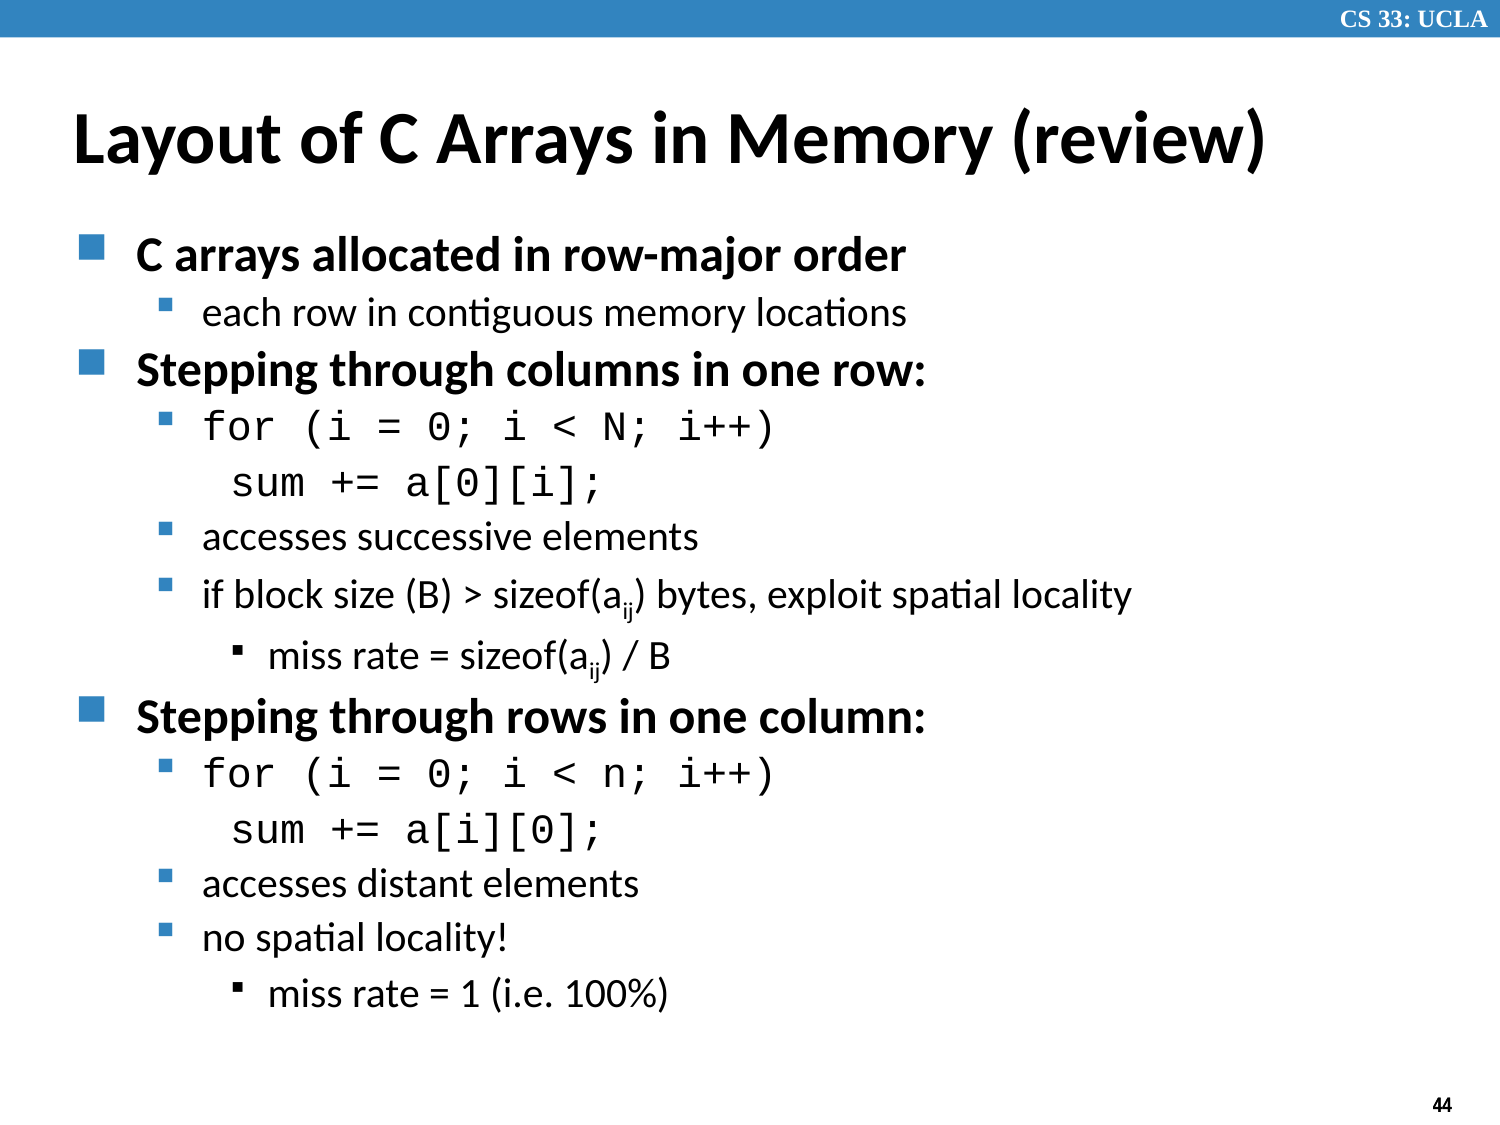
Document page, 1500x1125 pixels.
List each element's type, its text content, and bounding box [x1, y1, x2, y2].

list C arrays allocated in row-major order each row in contiguous memory locations Stepping through columns in one row: for (i = 0; i < N; i++) sum += a[0][i]; accesses successive elements if block size (B) > sizeof(aij) bytes, exploit spatial locality miss rate = sizeof(aij) / B Stepping through rows in one column: for (i = 0; i < n; i++) sum += a[i][0]; accesses distant elements no spatial locality! miss rate = 1 (i.e. 100%) [64, 223, 1438, 1040]
title Layout of C Arrays in Memory (review) [58, 71, 1305, 197]
